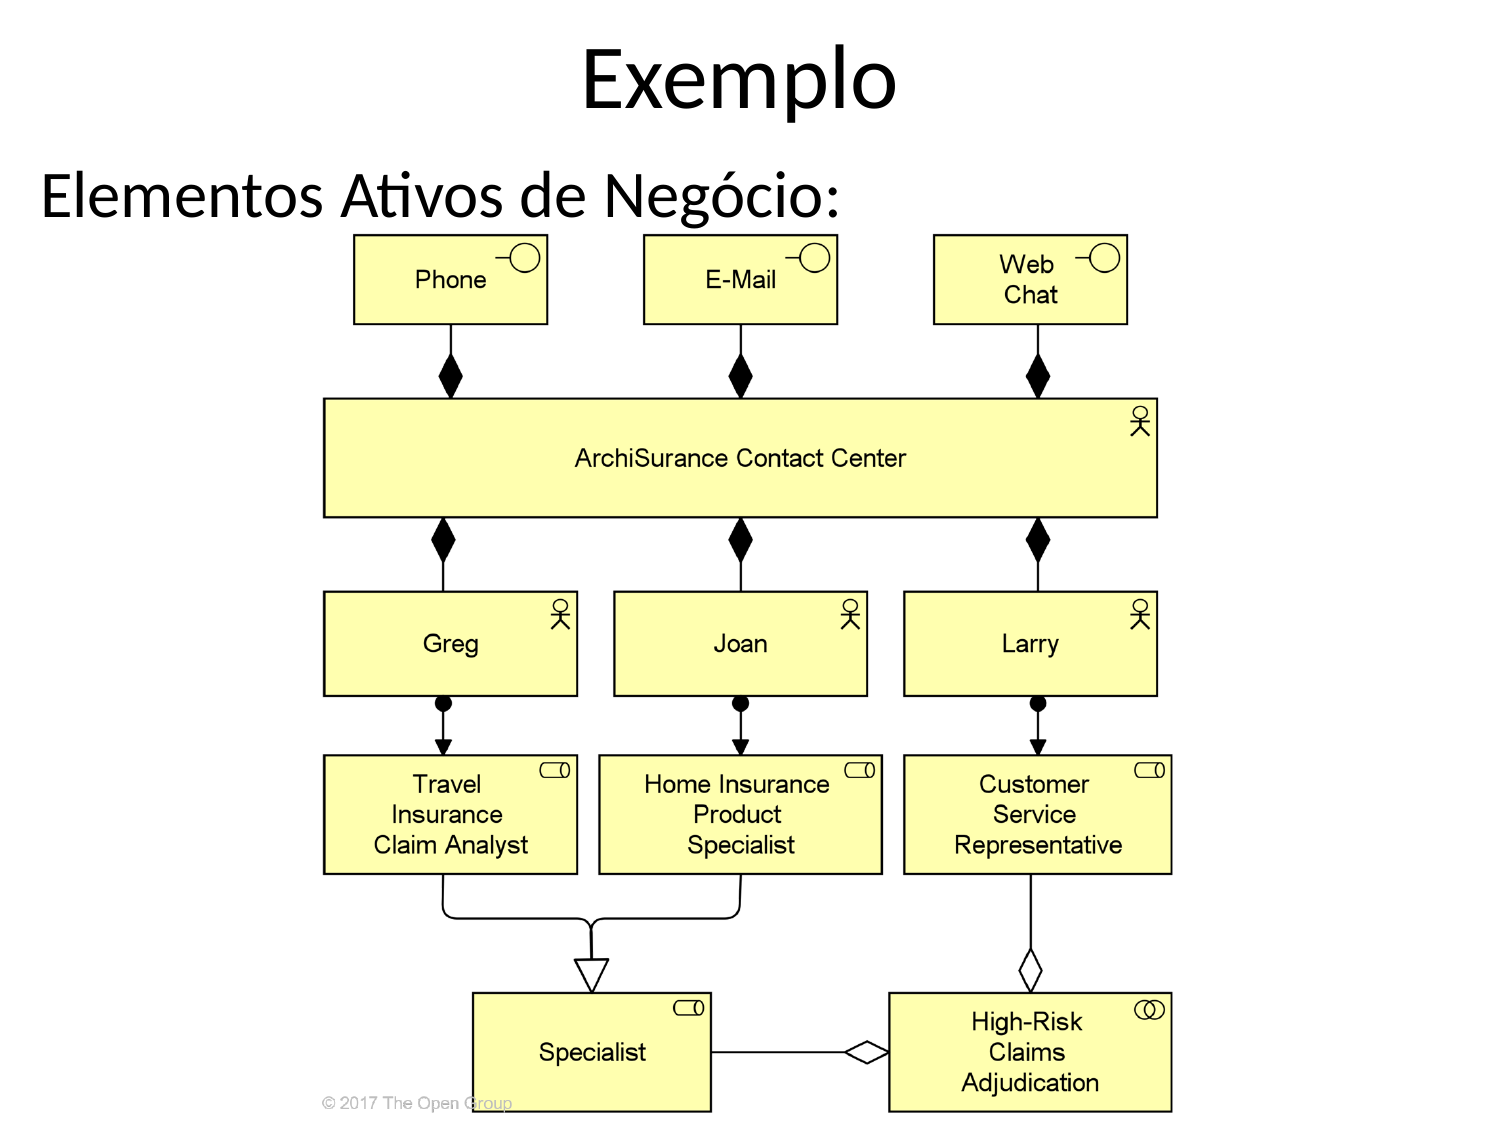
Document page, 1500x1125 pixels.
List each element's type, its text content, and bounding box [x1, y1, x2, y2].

title Exemplo [75, 0, 1425, 143]
list Elementos Ativos de Negócio: [25, 143, 1500, 321]
picture [321, 233, 1174, 1113]
